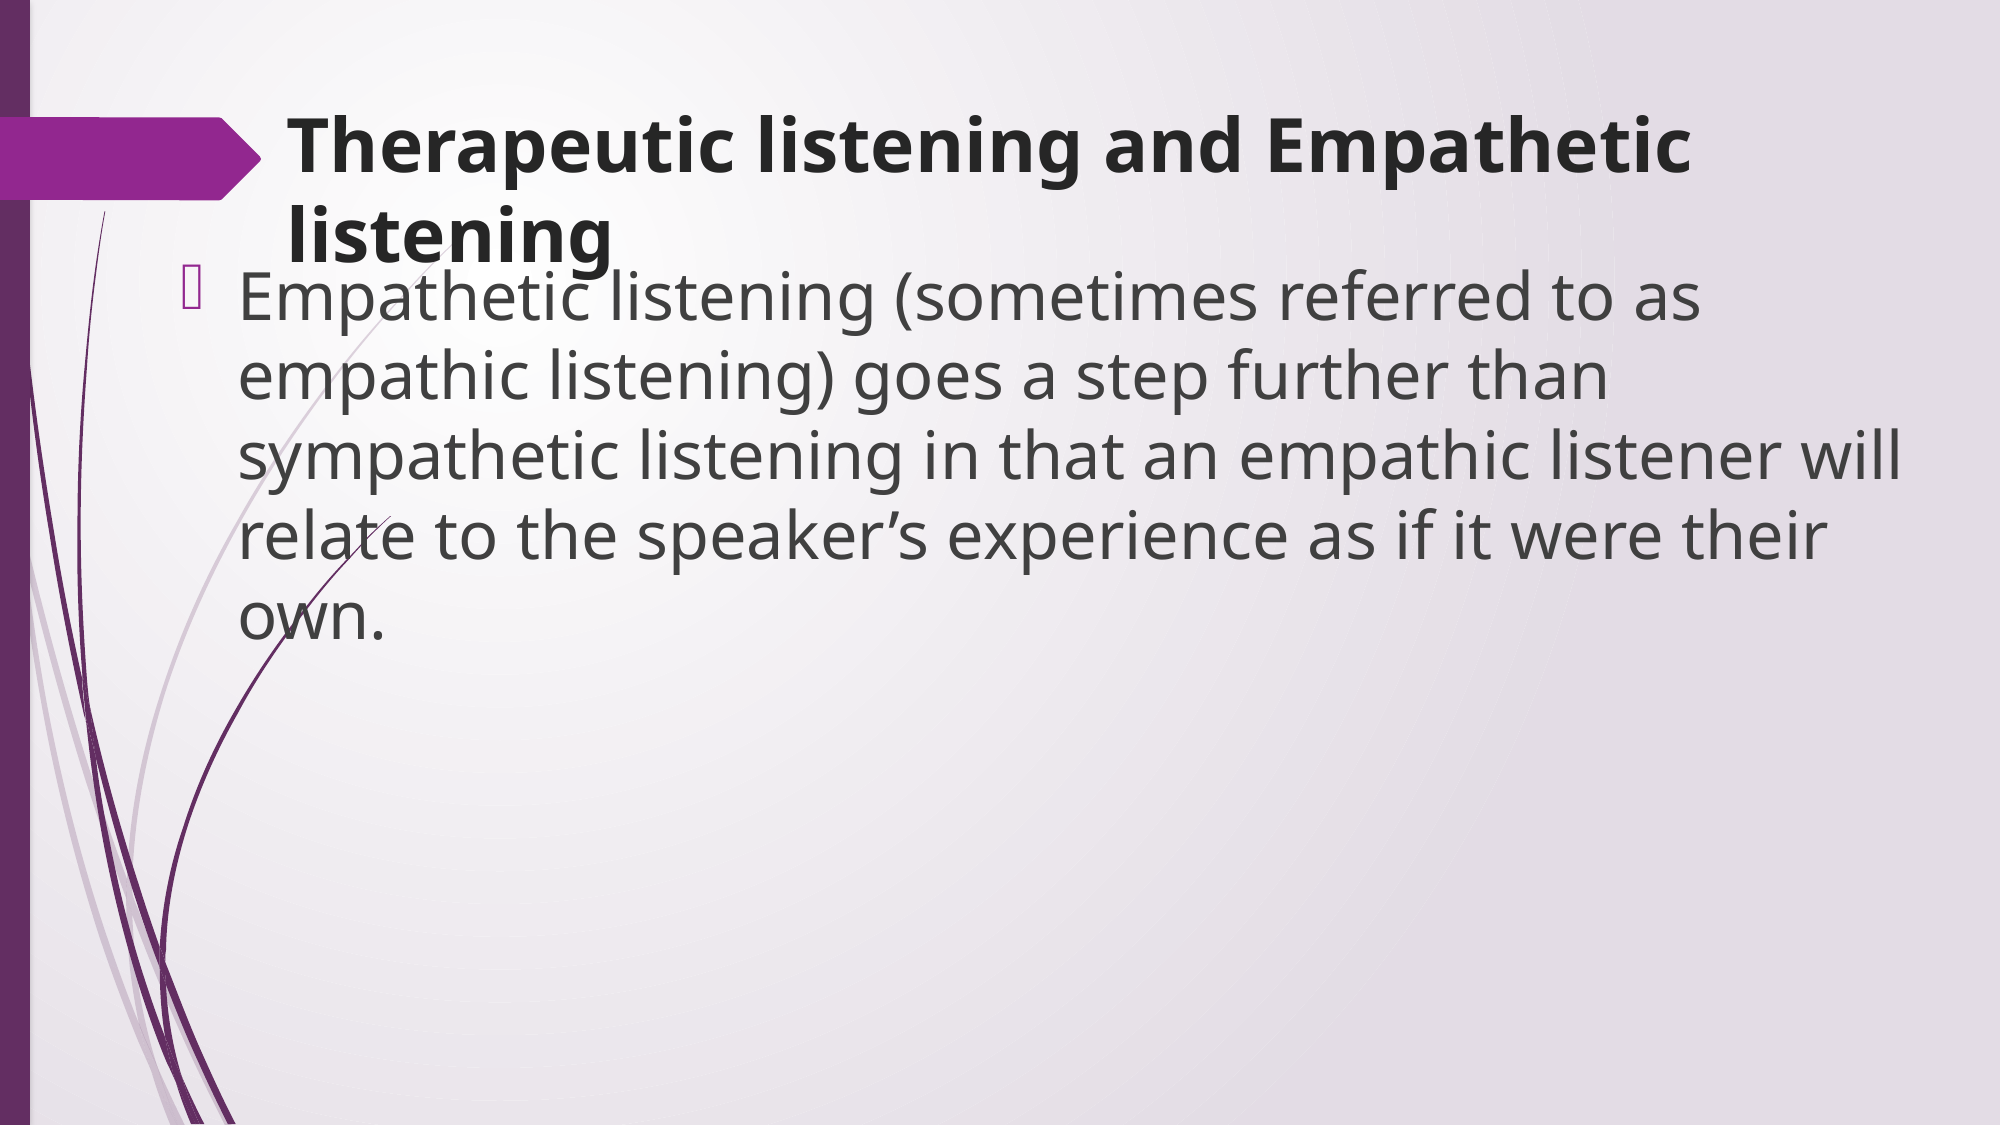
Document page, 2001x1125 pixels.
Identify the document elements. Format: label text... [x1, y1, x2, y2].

title Therapeutic listening and Empathetic listening [271, 89, 1969, 300]
list Empathetic listening (sometimes referred to as empathic listening) goes a step further than sympathetic listening in that an empathic listener will relate to the speaker’s experience as if it were their own. [165, 245, 1946, 970]
